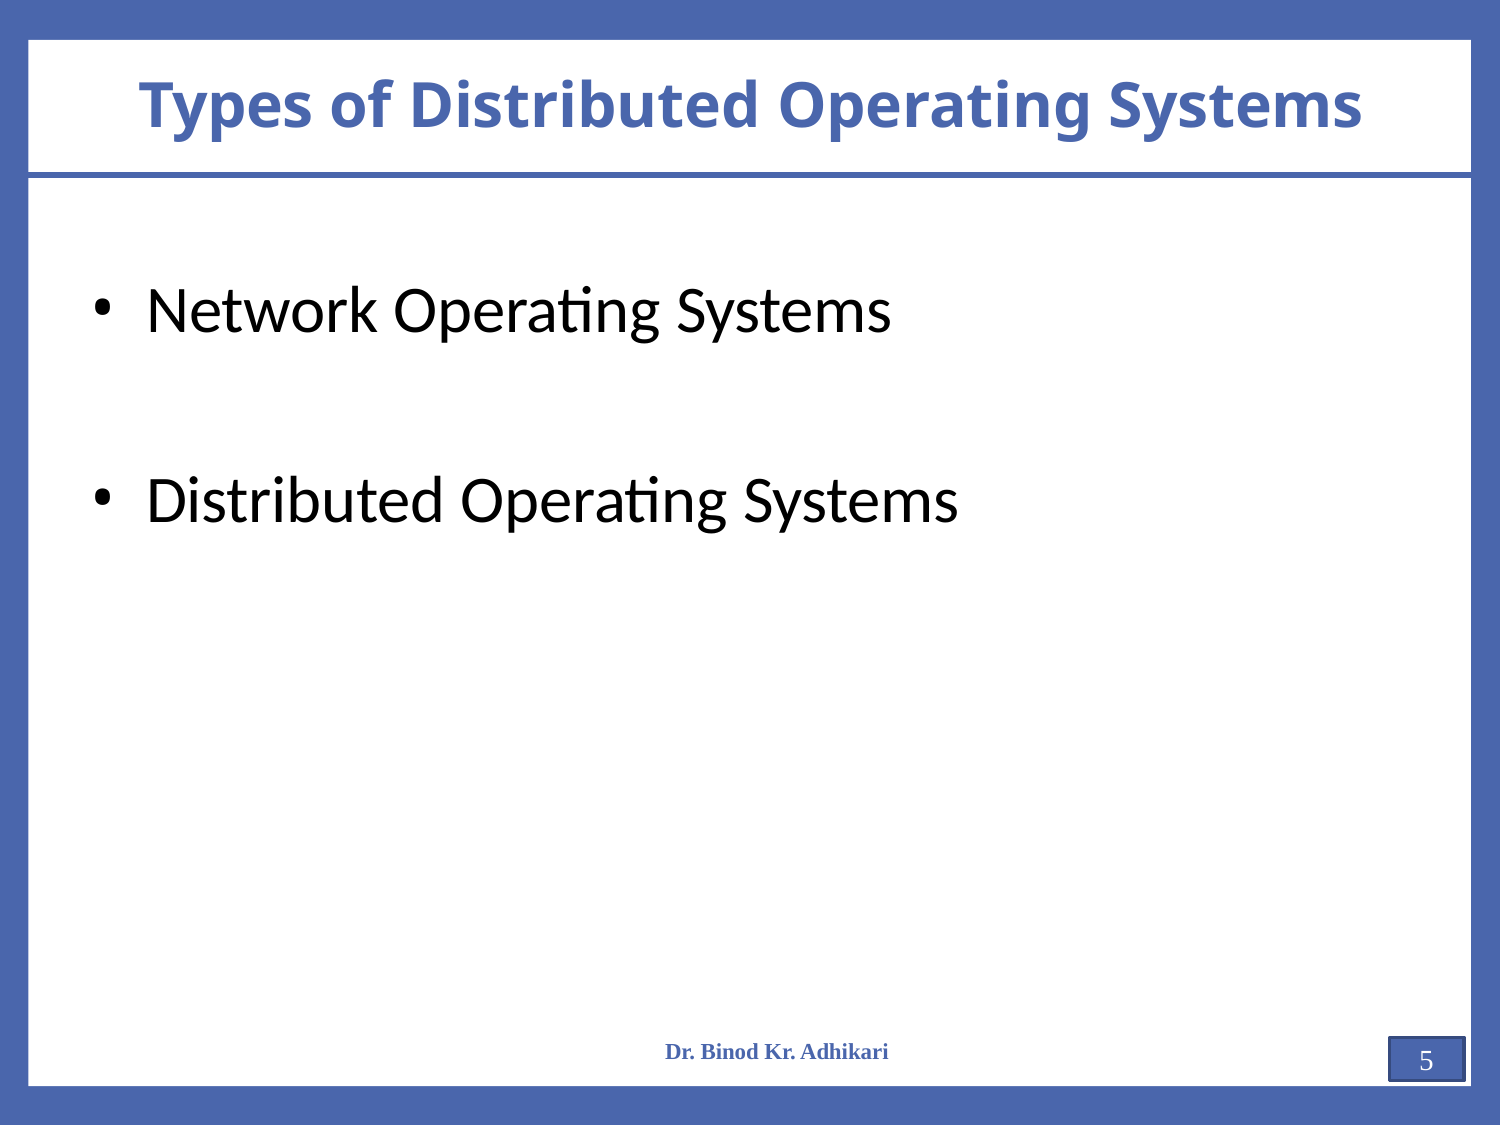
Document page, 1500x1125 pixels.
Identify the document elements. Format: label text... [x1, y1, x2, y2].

footer Dr. Binod Kr. Adhikari [485, 724, 1067, 1125]
text_box Network Operating Systems Distributed Operating Systems [87, 263, 971, 536]
title Types of Distributed Operating Systems [56, 6, 1444, 197]
